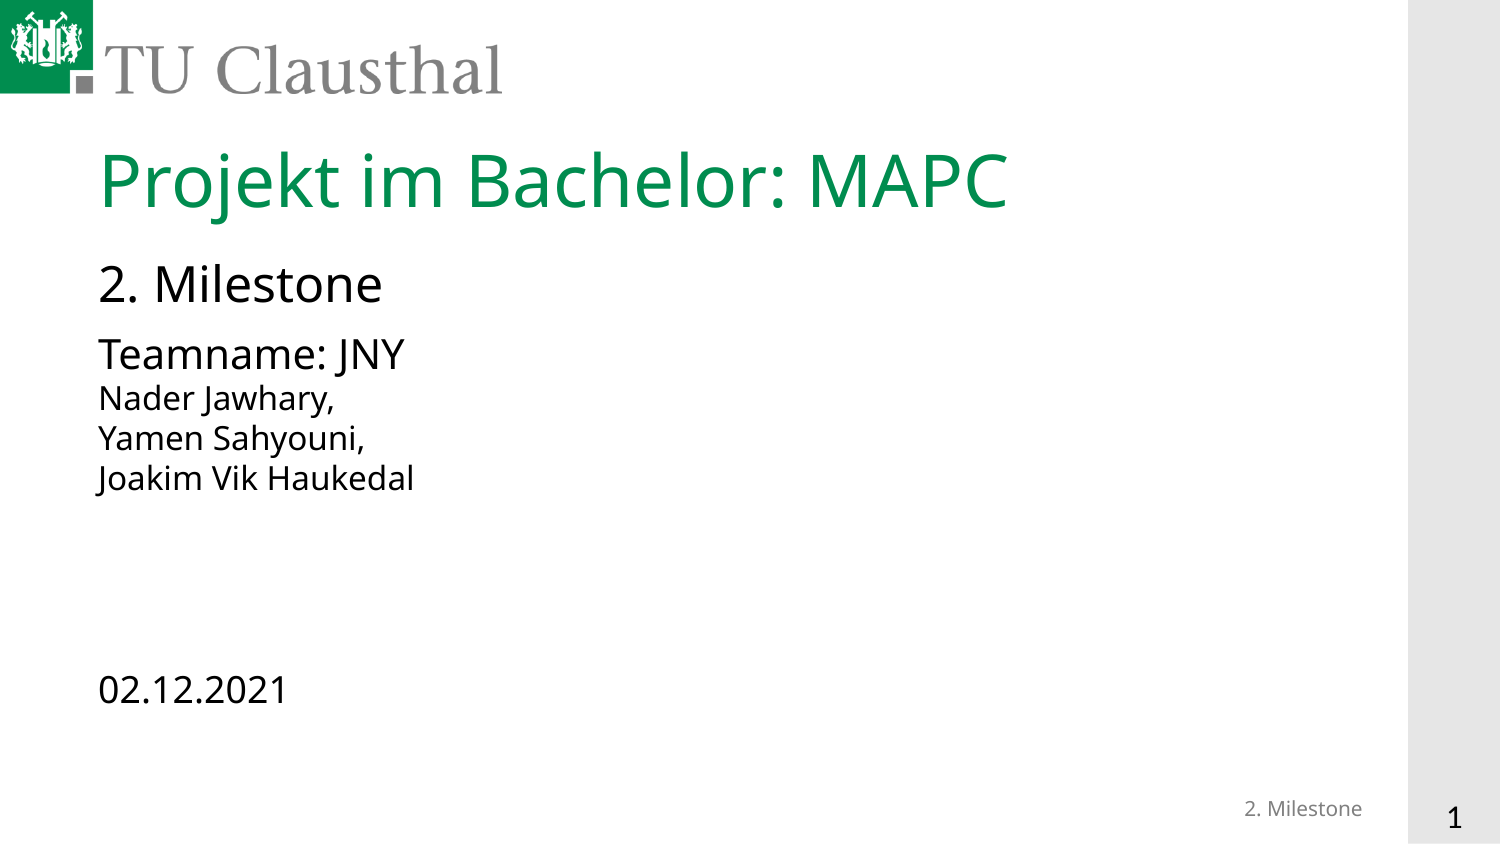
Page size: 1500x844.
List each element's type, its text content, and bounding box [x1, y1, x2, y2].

picture [0, 0, 502, 94]
title Projekt im Bachelor: MAPC [83, 126, 1353, 245]
subtitle 2. Milestone Teamname: JNY Nader Jawhary, Yamen Sahyouni, Joakim Vik Haukedal 02.12.2021 [83, 245, 1353, 653]
